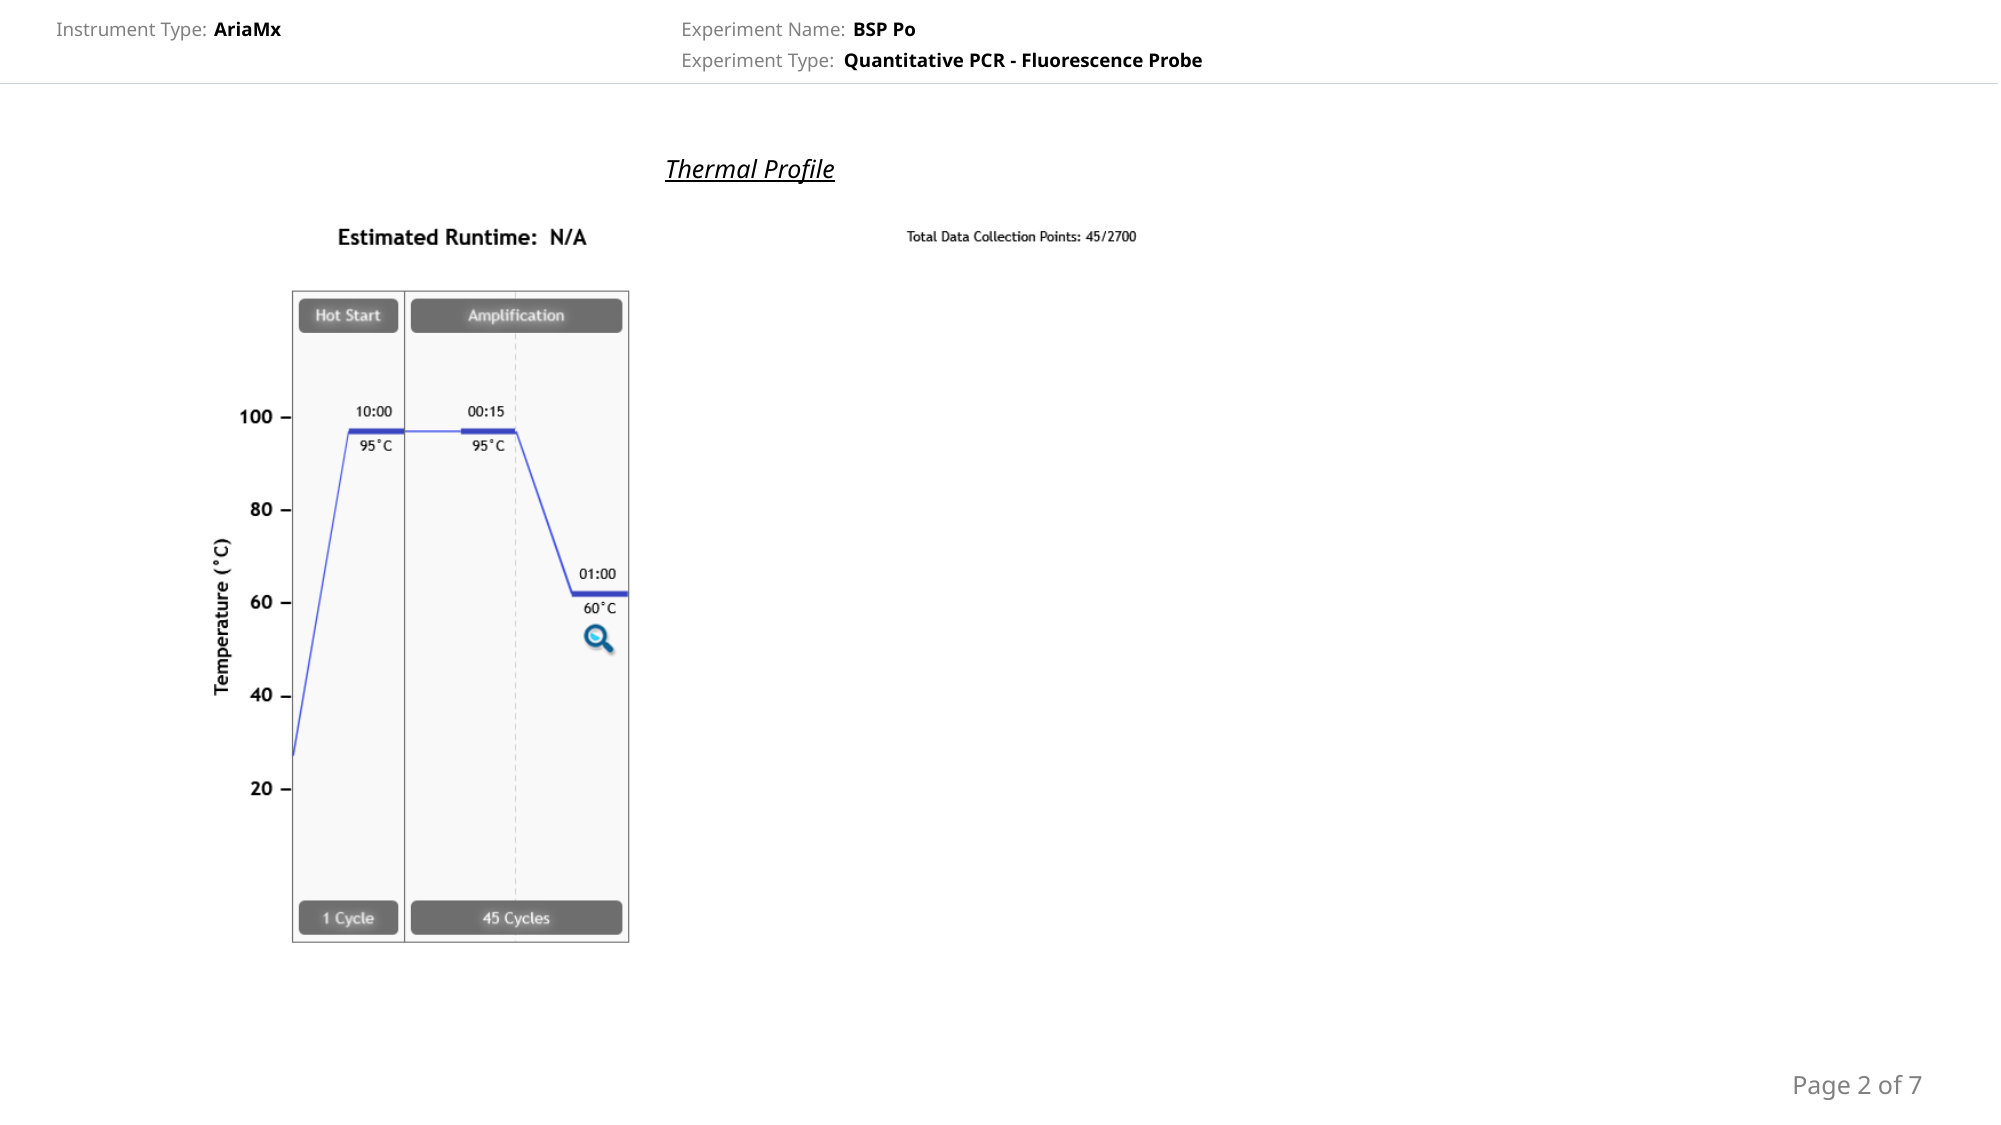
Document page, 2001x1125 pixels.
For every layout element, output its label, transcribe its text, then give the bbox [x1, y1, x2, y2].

picture [204, 214, 1209, 944]
text_box Thermal Profile [41, 145, 1459, 191]
text_box Page 2 of 7 [1687, 1062, 1938, 1108]
